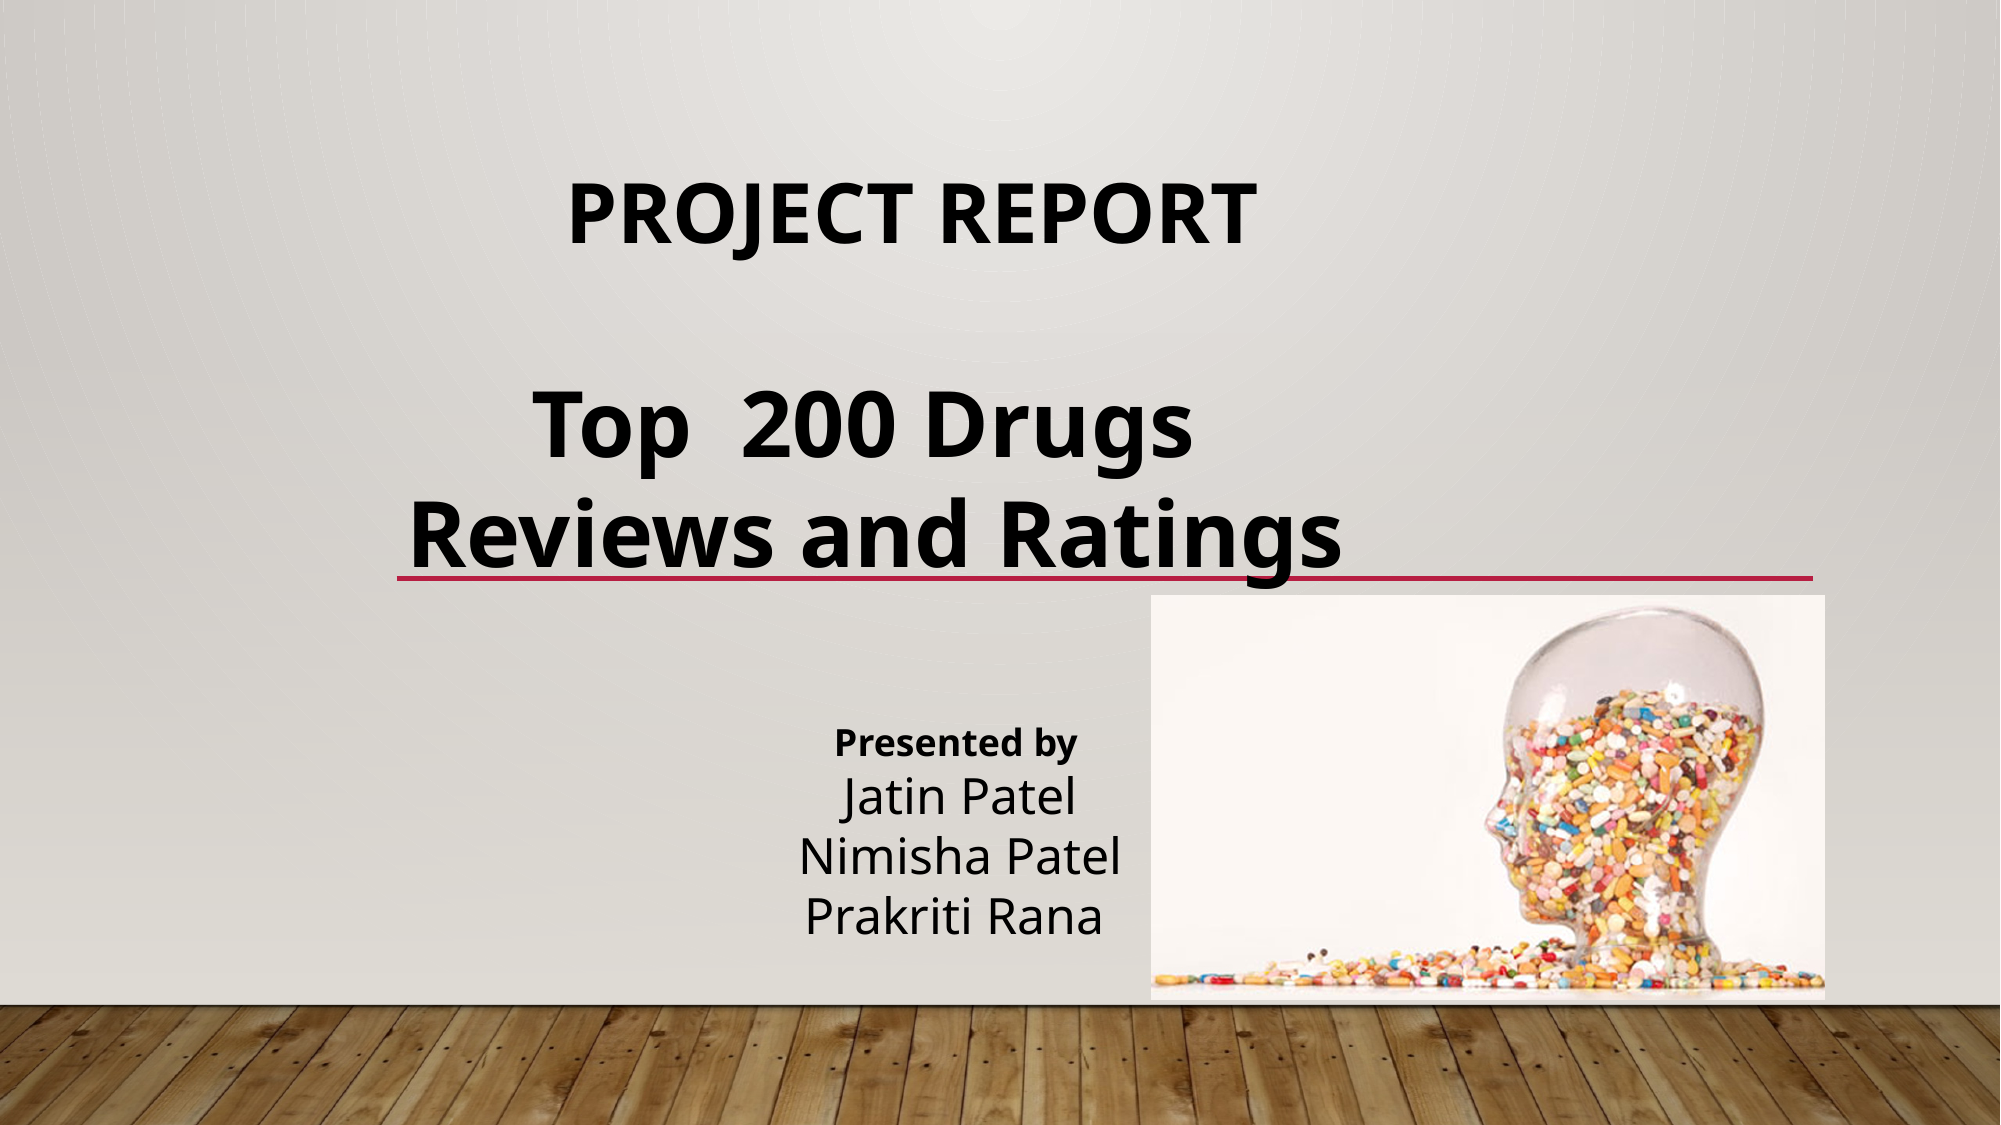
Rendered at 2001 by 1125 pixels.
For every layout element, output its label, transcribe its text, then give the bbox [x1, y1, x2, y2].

text_box Presented by Jatin Patel Nimisha Patel Prakriti Rana [412, 711, 1150, 952]
text_box Top 200 Drugs Reviews and Ratings [391, 358, 1360, 594]
title Project report [550, 87, 1510, 262]
picture [1150, 595, 1826, 1001]
picture [0, 1005, 2000, 1125]
